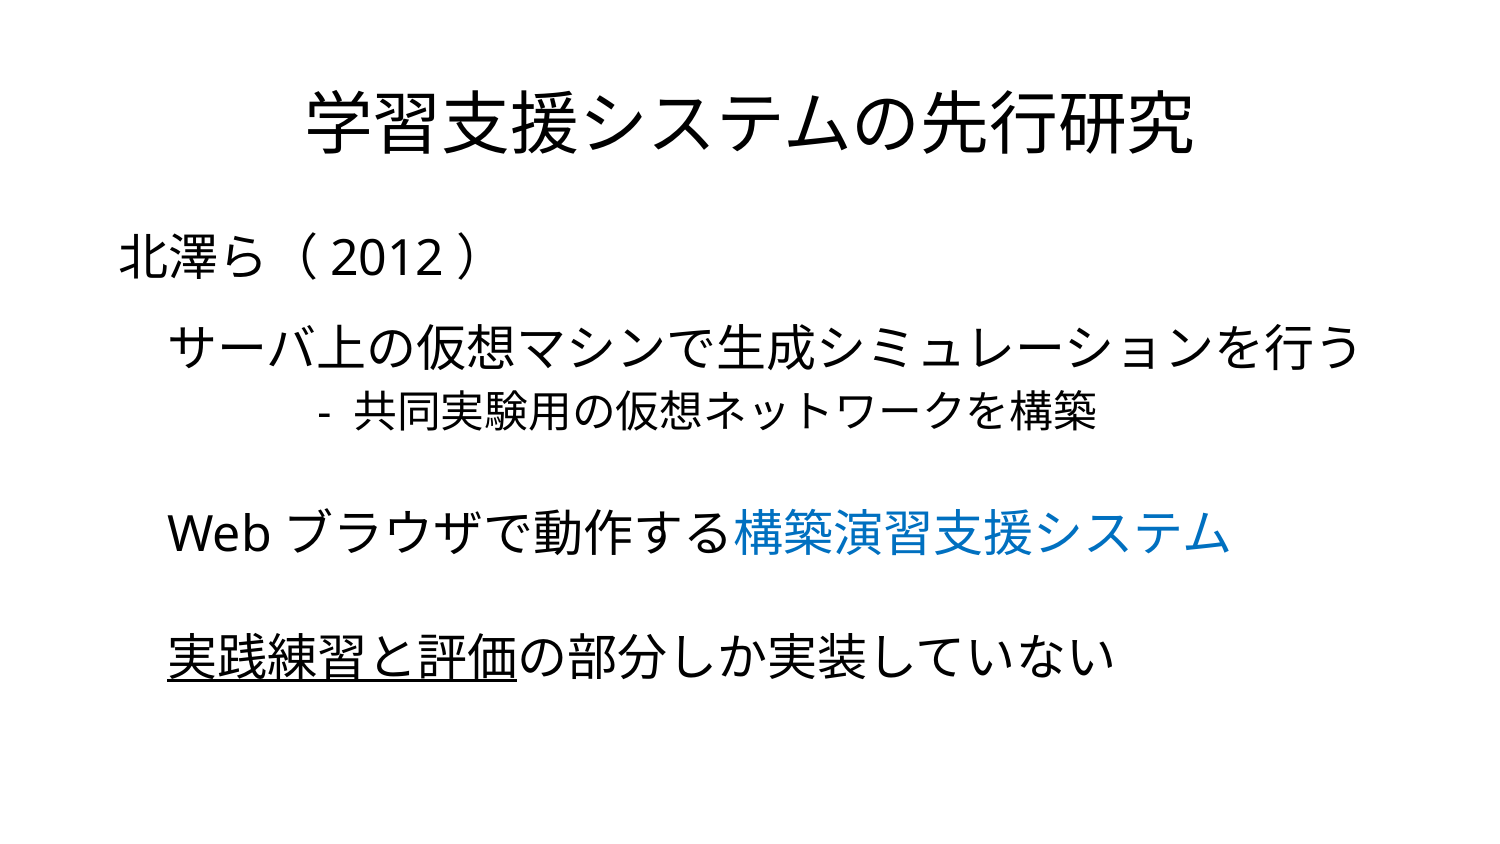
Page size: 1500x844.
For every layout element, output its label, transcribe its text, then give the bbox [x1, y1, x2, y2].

title 学習支援システムの先行研究 [103, 44, 1397, 208]
list 北澤ら（2012） サーバ上の仮想マシンで生成シミュレーションを行う - 共同実験用の仮想ネットワークを構築 Webブラウザで動作する構築演習支援システム 実践練習と評価の部分しか実装していない [103, 224, 1397, 760]
